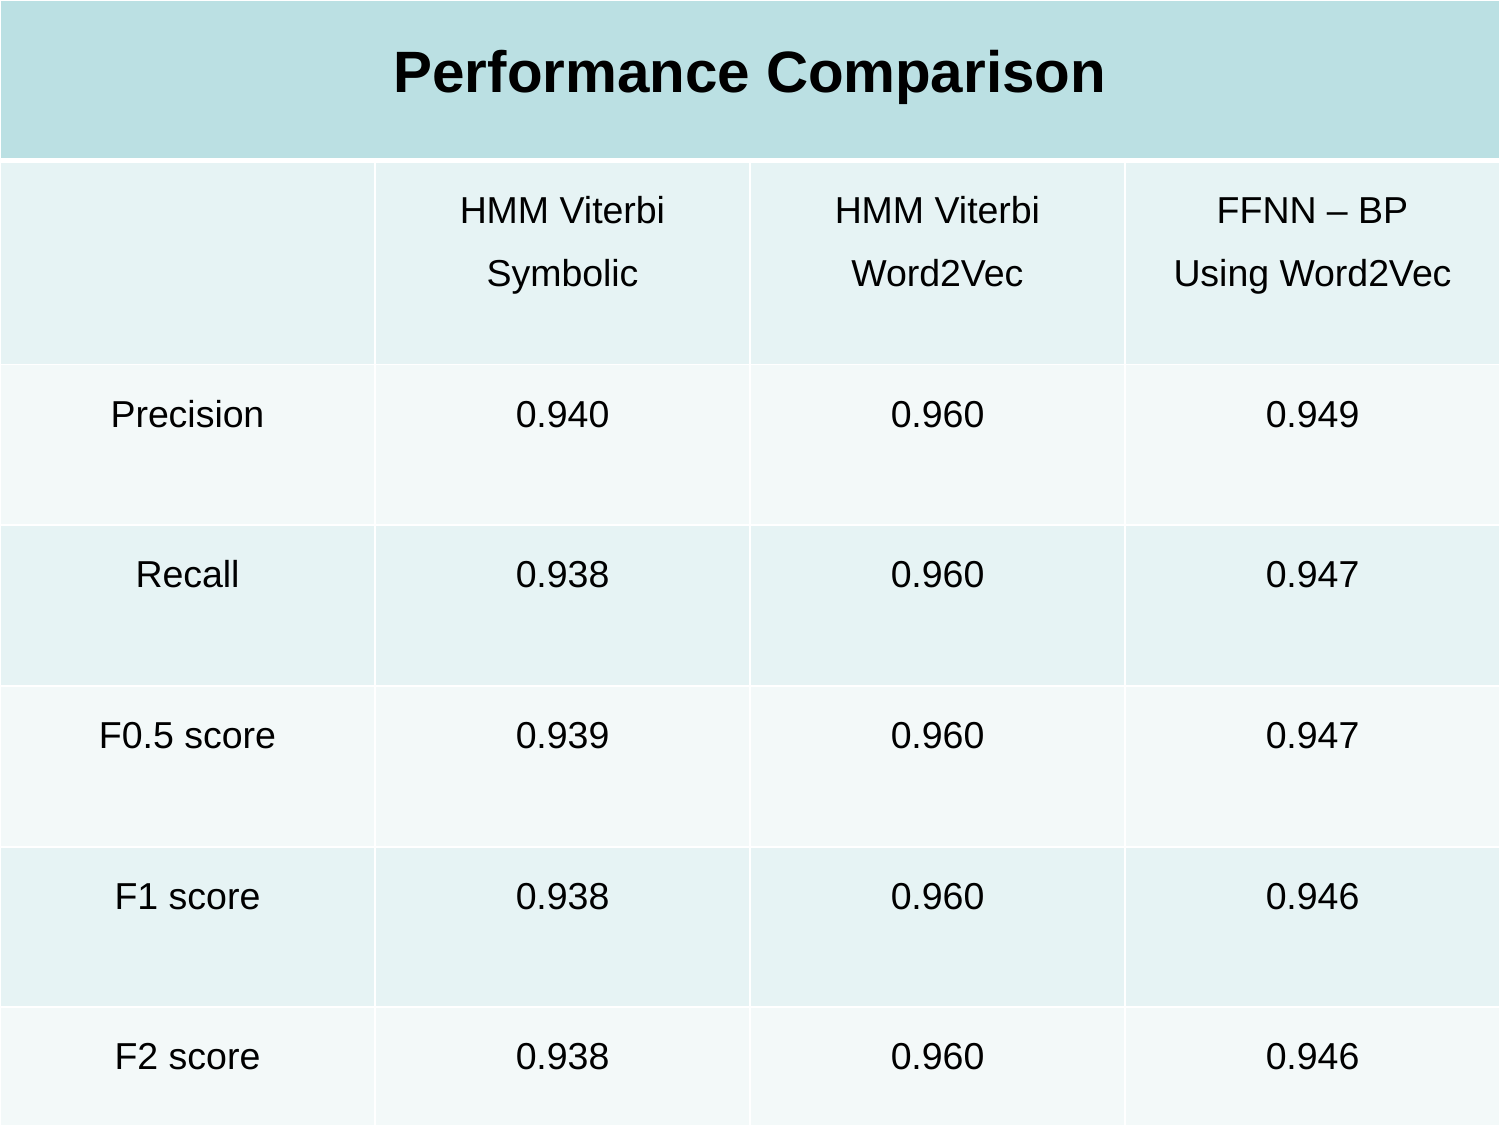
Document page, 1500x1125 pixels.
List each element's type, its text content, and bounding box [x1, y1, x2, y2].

table_cell Recall [1, 526, 374, 685]
table_cell HMM Viterbi Symbolic [376, 163, 749, 364]
table_cell 0.947 [1126, 687, 1499, 846]
table_cell 0.938 [376, 1008, 749, 1125]
table_cell 0.949 [1126, 365, 1499, 524]
table_cell 0.960 [751, 1008, 1124, 1125]
table_cell HMM Viterbi Word2Vec [751, 163, 1124, 364]
table_cell FFNN – BP Using Word2Vec [1126, 163, 1499, 364]
table_cell F1 score [1, 848, 374, 1006]
table_cell 0.960 [751, 526, 1124, 685]
table_cell 0.939 [376, 687, 749, 846]
table_cell Precision [1, 365, 374, 524]
table_cell 0.946 [1126, 1008, 1499, 1125]
table_cell 0.960 [751, 365, 1124, 524]
table_cell F0.5 score [1, 687, 374, 846]
table_cell 0.960 [751, 687, 1124, 846]
table_header Performance Comparison [1, 1, 1499, 158]
table_cell 0.946 [1126, 848, 1499, 1006]
table_cell F2 score [1, 1008, 374, 1125]
table_cell 0.940 [376, 365, 749, 524]
table_cell 0.960 [751, 848, 1124, 1006]
table_cell 0.947 [1126, 526, 1499, 685]
table_cell 0.938 [376, 848, 749, 1006]
table_cell 0.938 [376, 526, 749, 685]
table_cell [1, 163, 374, 364]
